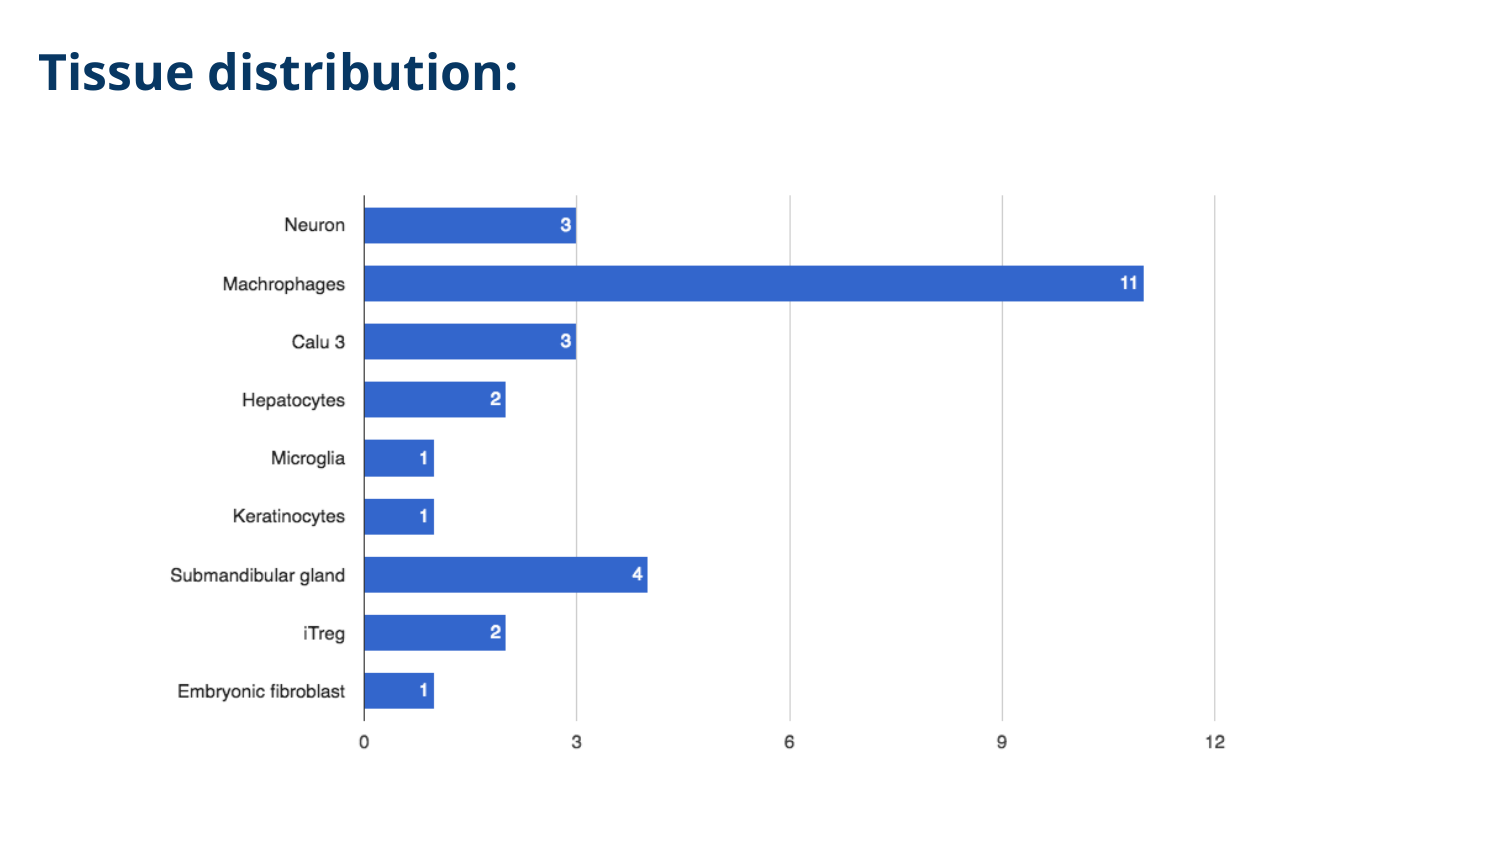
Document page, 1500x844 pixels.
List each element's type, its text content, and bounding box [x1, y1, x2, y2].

title Tissue distribution: [23, 17, 652, 112]
picture [128, 129, 1408, 831]
